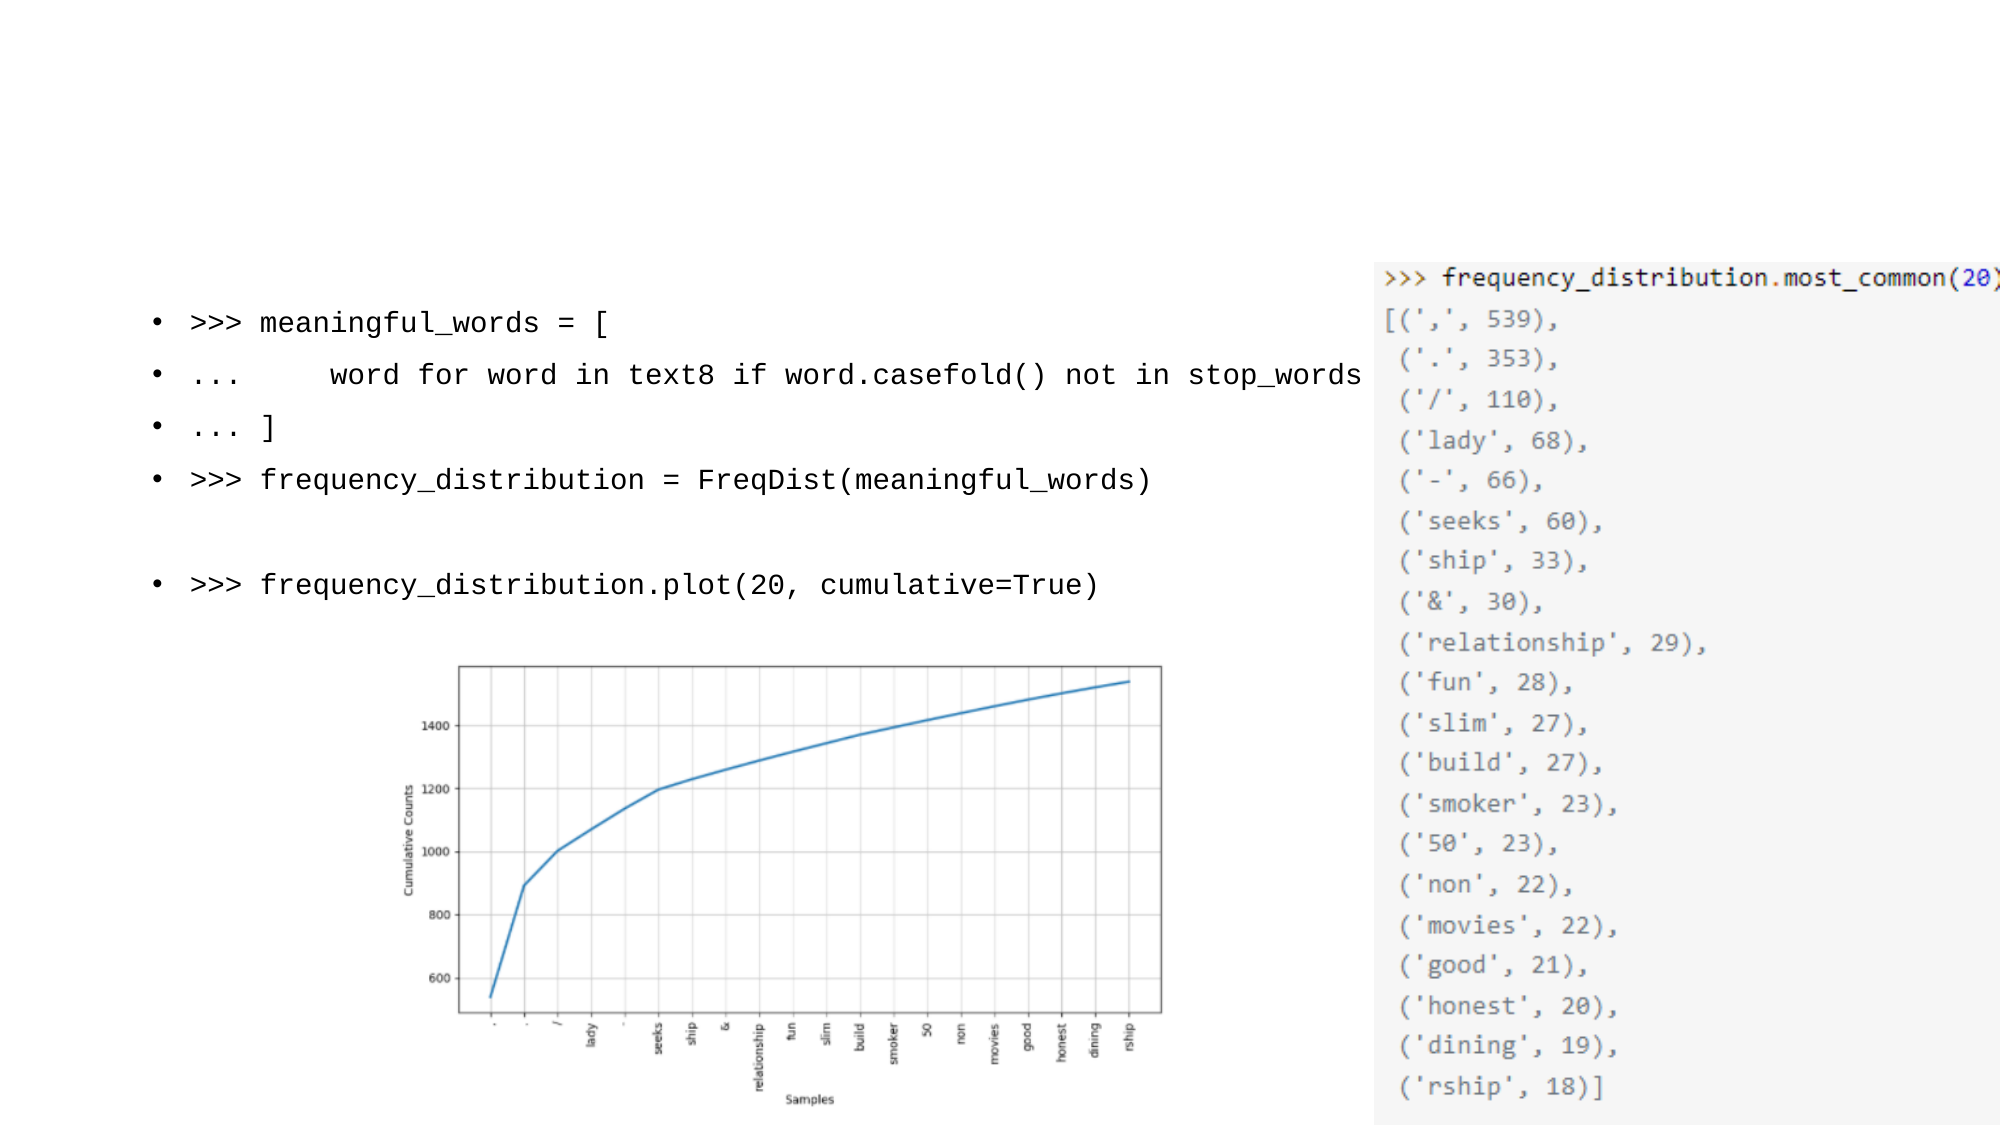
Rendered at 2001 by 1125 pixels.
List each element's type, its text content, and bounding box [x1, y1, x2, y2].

picture [1374, 262, 2000, 1125]
list >>> meaningful_words = [ ... word for word in text8 if word.casefold() not in stop_words ... ] >>> frequency_distribution = FreqDist(meaningful_words) >>> frequency_distribution.plot(20, cumulative=True) [137, 299, 1374, 1014]
picture [373, 641, 1182, 1125]
